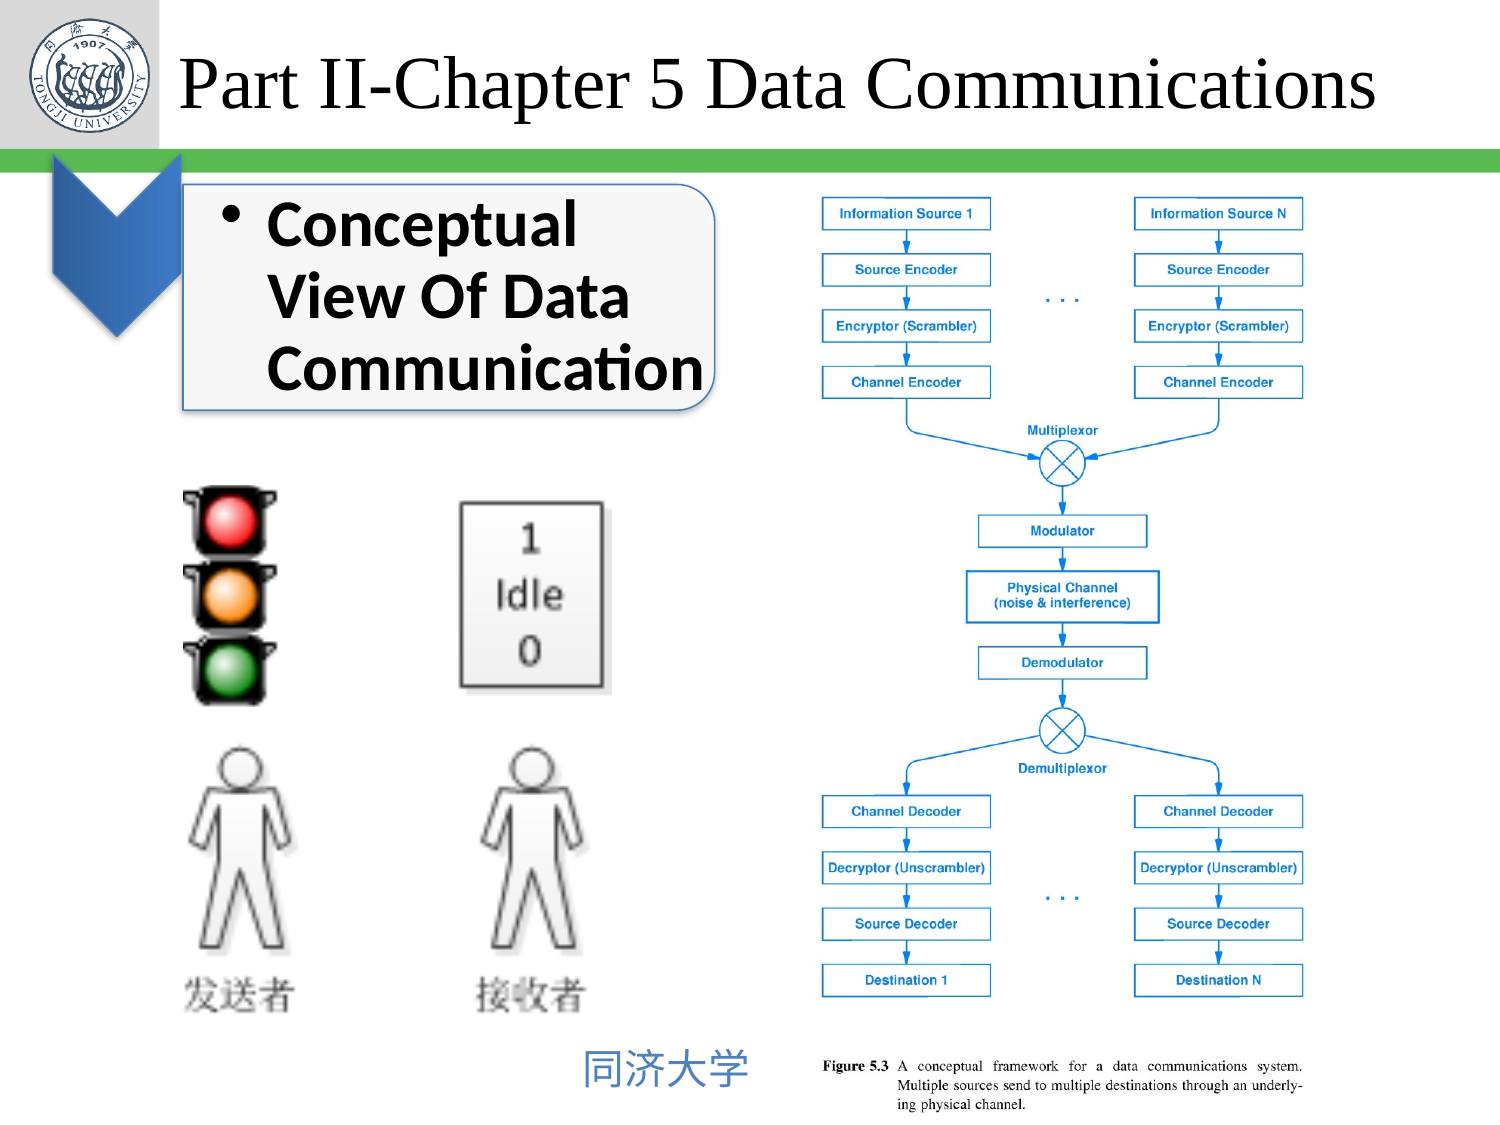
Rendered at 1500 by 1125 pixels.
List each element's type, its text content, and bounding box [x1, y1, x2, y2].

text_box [52, 154, 181, 337]
picture [749, 181, 1374, 1125]
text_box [182, 184, 715, 411]
picture [29, 18, 151, 133]
picture [182, 485, 613, 1024]
title Part II-Chapter 5 Data Communications [163, 4, 1500, 152]
